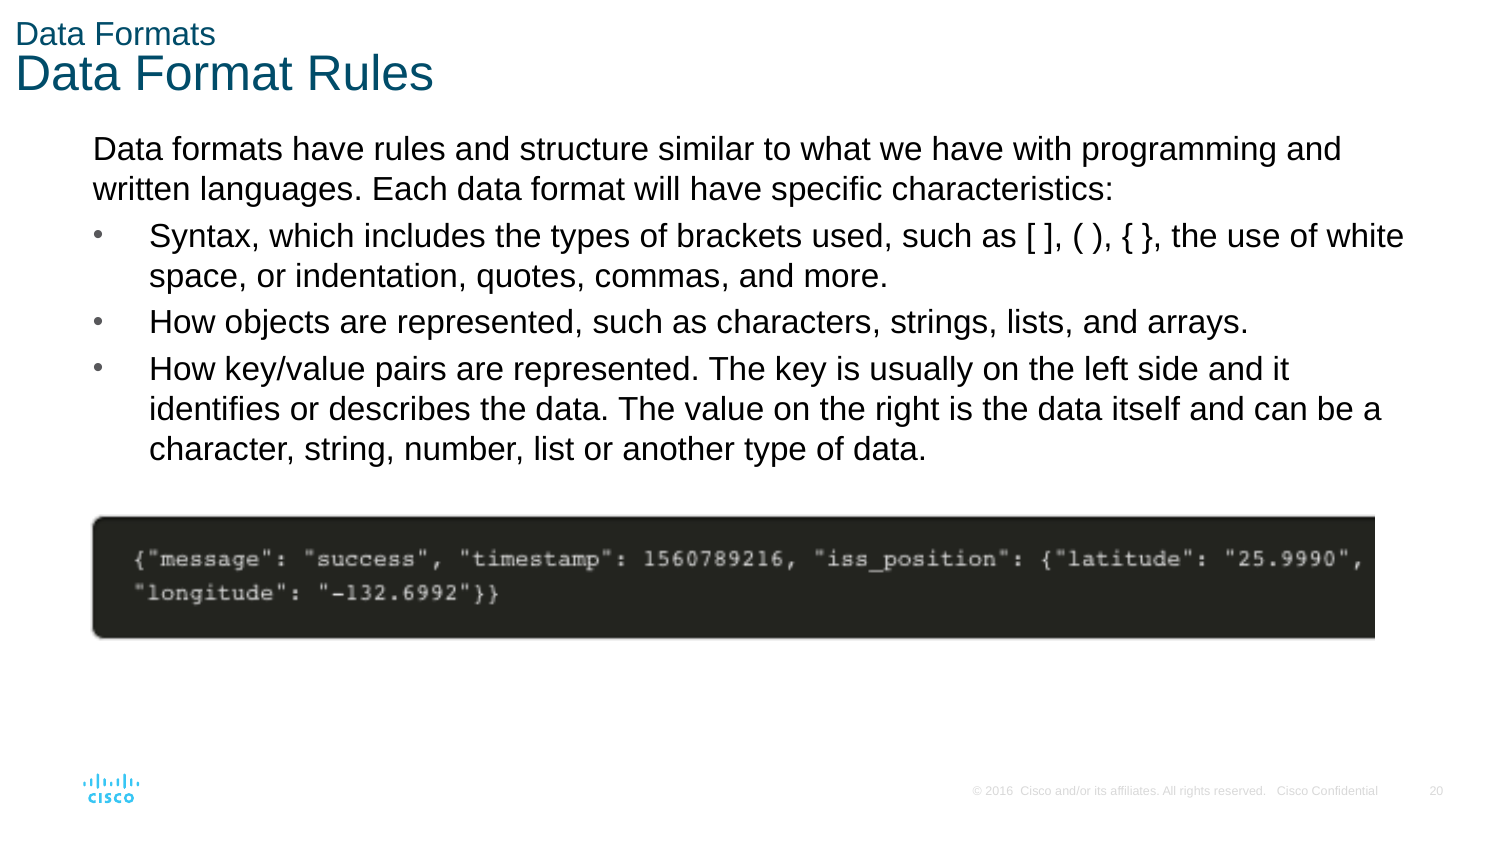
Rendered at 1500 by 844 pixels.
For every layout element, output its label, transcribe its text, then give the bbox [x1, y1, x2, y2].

list Data formats have rules and structure similar to what we have with programming and written languages. Each data format will have specific characteristics: Syntax, which includes the types of brackets used, such as [ ], ( ), { }, the use of white space, or indentation, quotes, commas, and more. How objects are represented, such as characters, strings, lists, and arrays. How key/value pairs are represented. The key is usually on the left side and it identifies or describes the data. The value on the right is the data itself and can be a character, string, number, list or another type of data. [77, 120, 1437, 484]
title Data Formats Data Format Rules [0, 0, 1369, 121]
picture [87, 511, 1375, 643]
